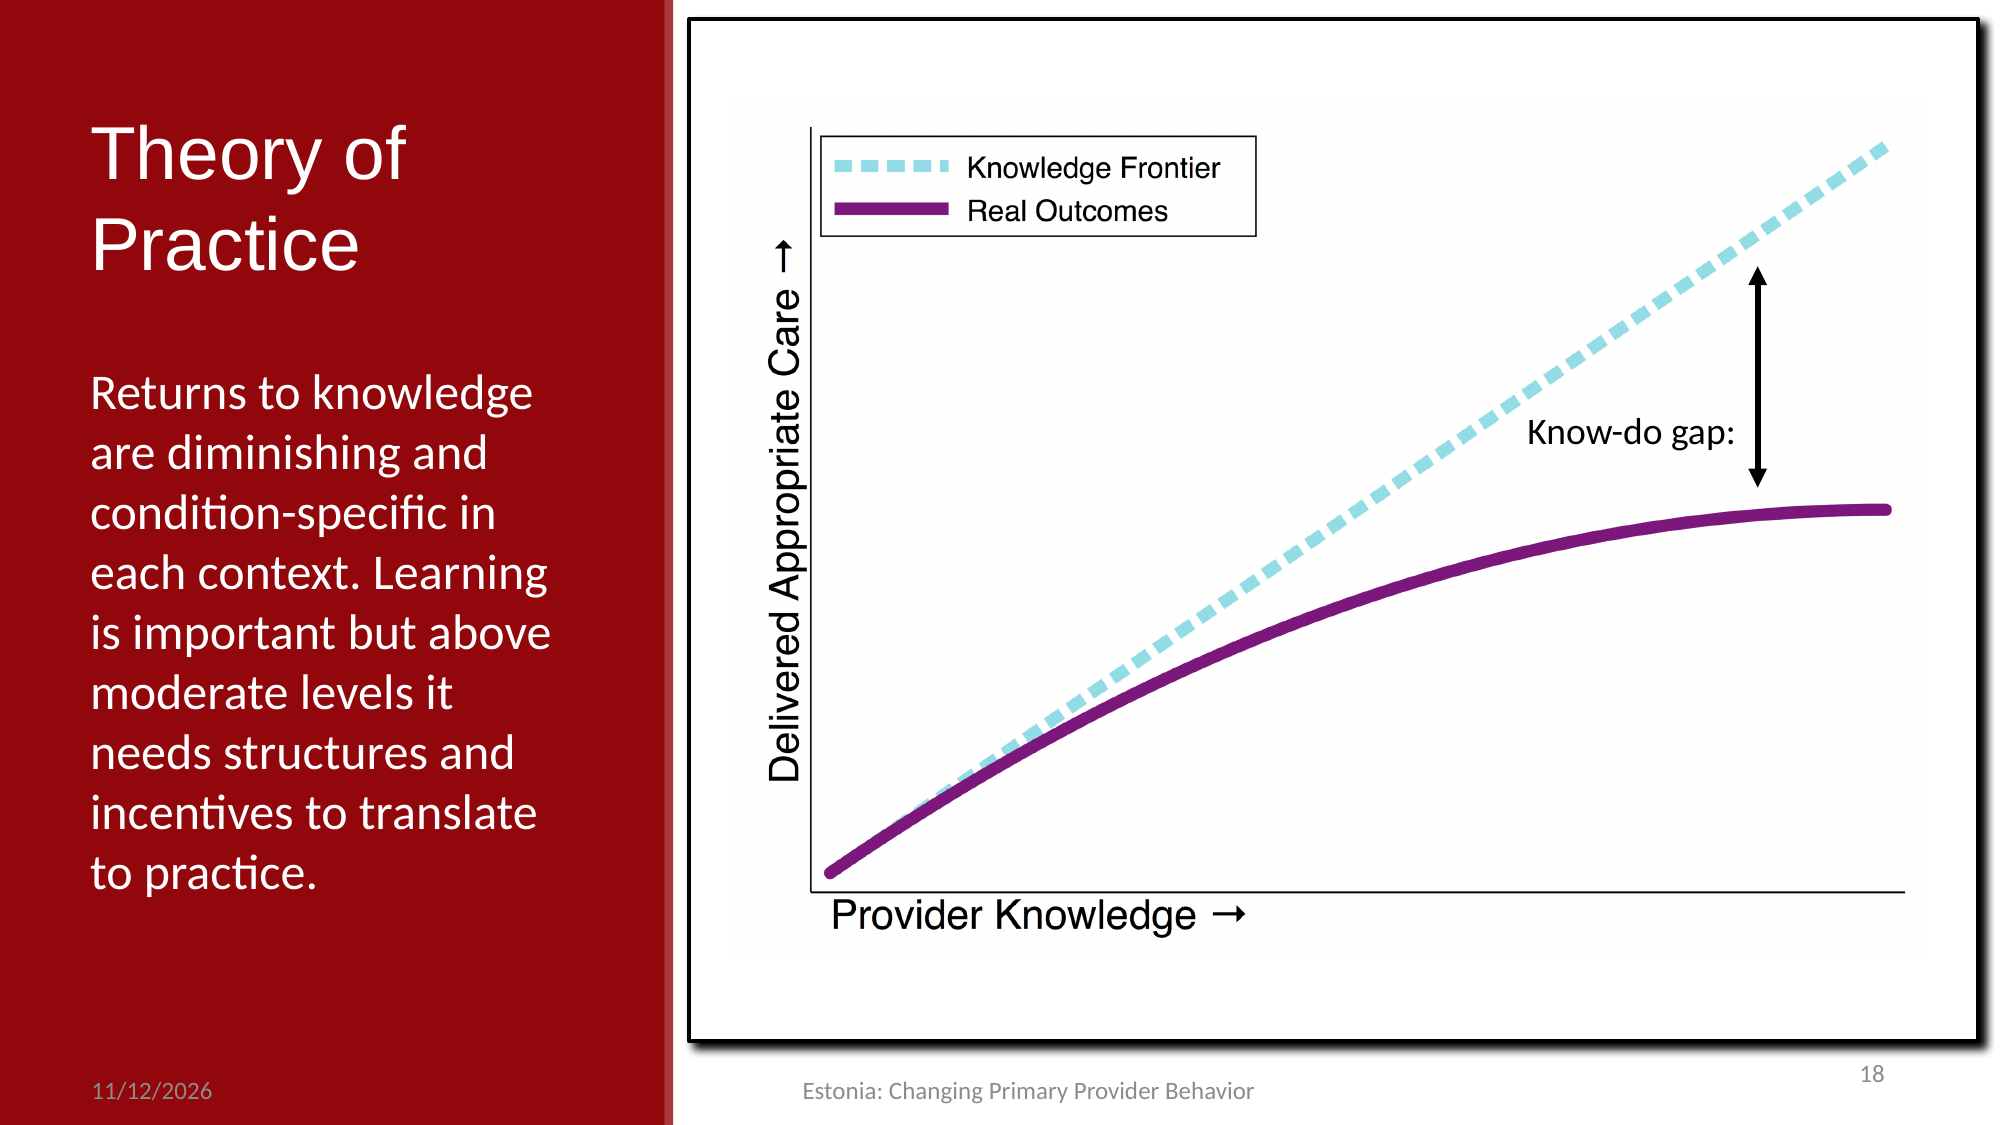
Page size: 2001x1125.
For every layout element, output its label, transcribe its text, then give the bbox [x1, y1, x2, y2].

title Theory of Practice [75, 97, 600, 347]
list Returns to knowledge are diminishing and condition-specific in each context. Learning is important but above moderate levels it needs structures and incentives to translate to practice. [75, 351, 600, 1035]
footer Estonia: Changing Primary Provider Behavior [787, 1059, 1550, 1120]
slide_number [76, 1059, 600, 1120]
slide_number 18 [1433, 1042, 1900, 1103]
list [727, 95, 1927, 961]
